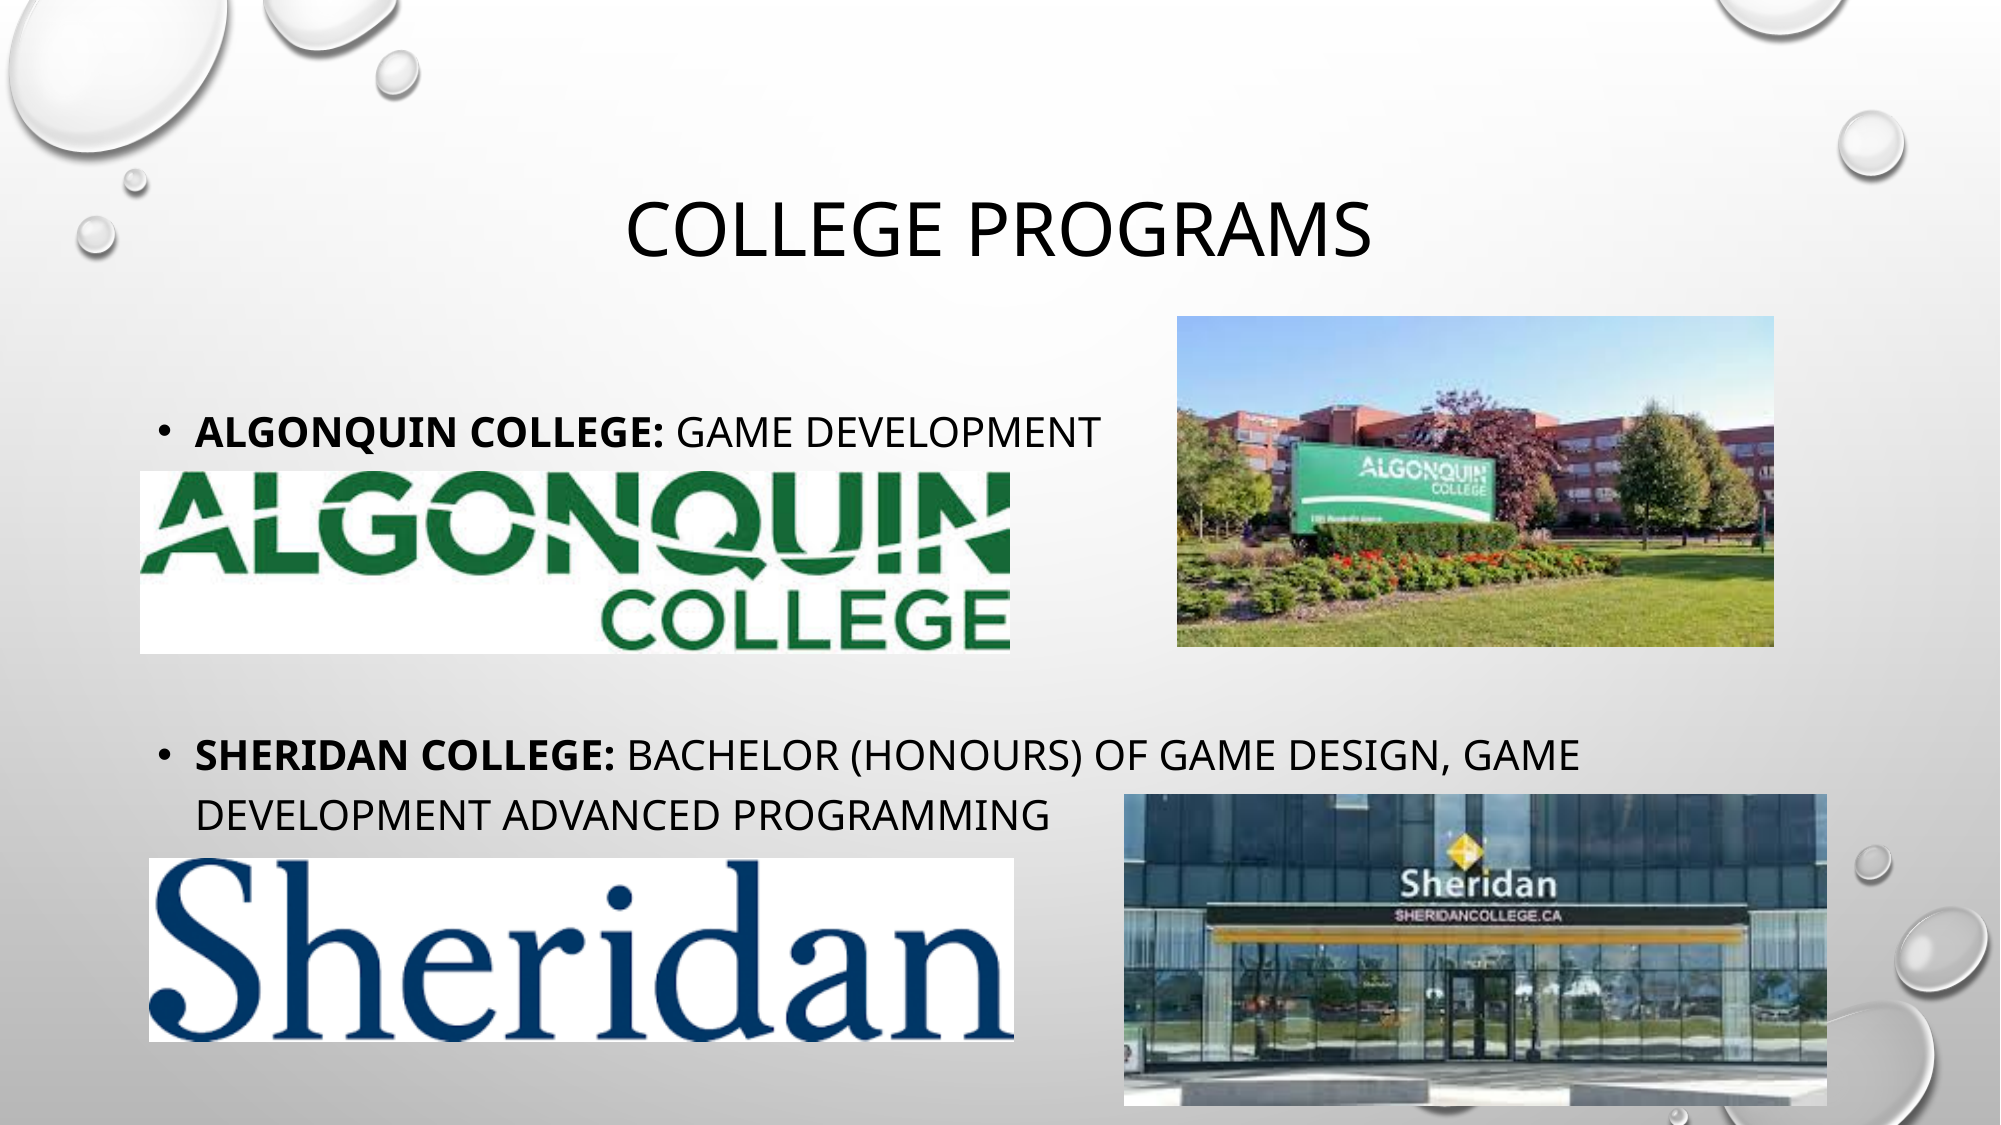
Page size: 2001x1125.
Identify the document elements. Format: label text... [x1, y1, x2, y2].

list Algonquin college: game development sheridan college: bachelor (honours) of game design, game development advanced programming [149, 387, 1851, 951]
picture [0, 0, 2000, 1125]
title College Programs [149, 100, 1851, 364]
